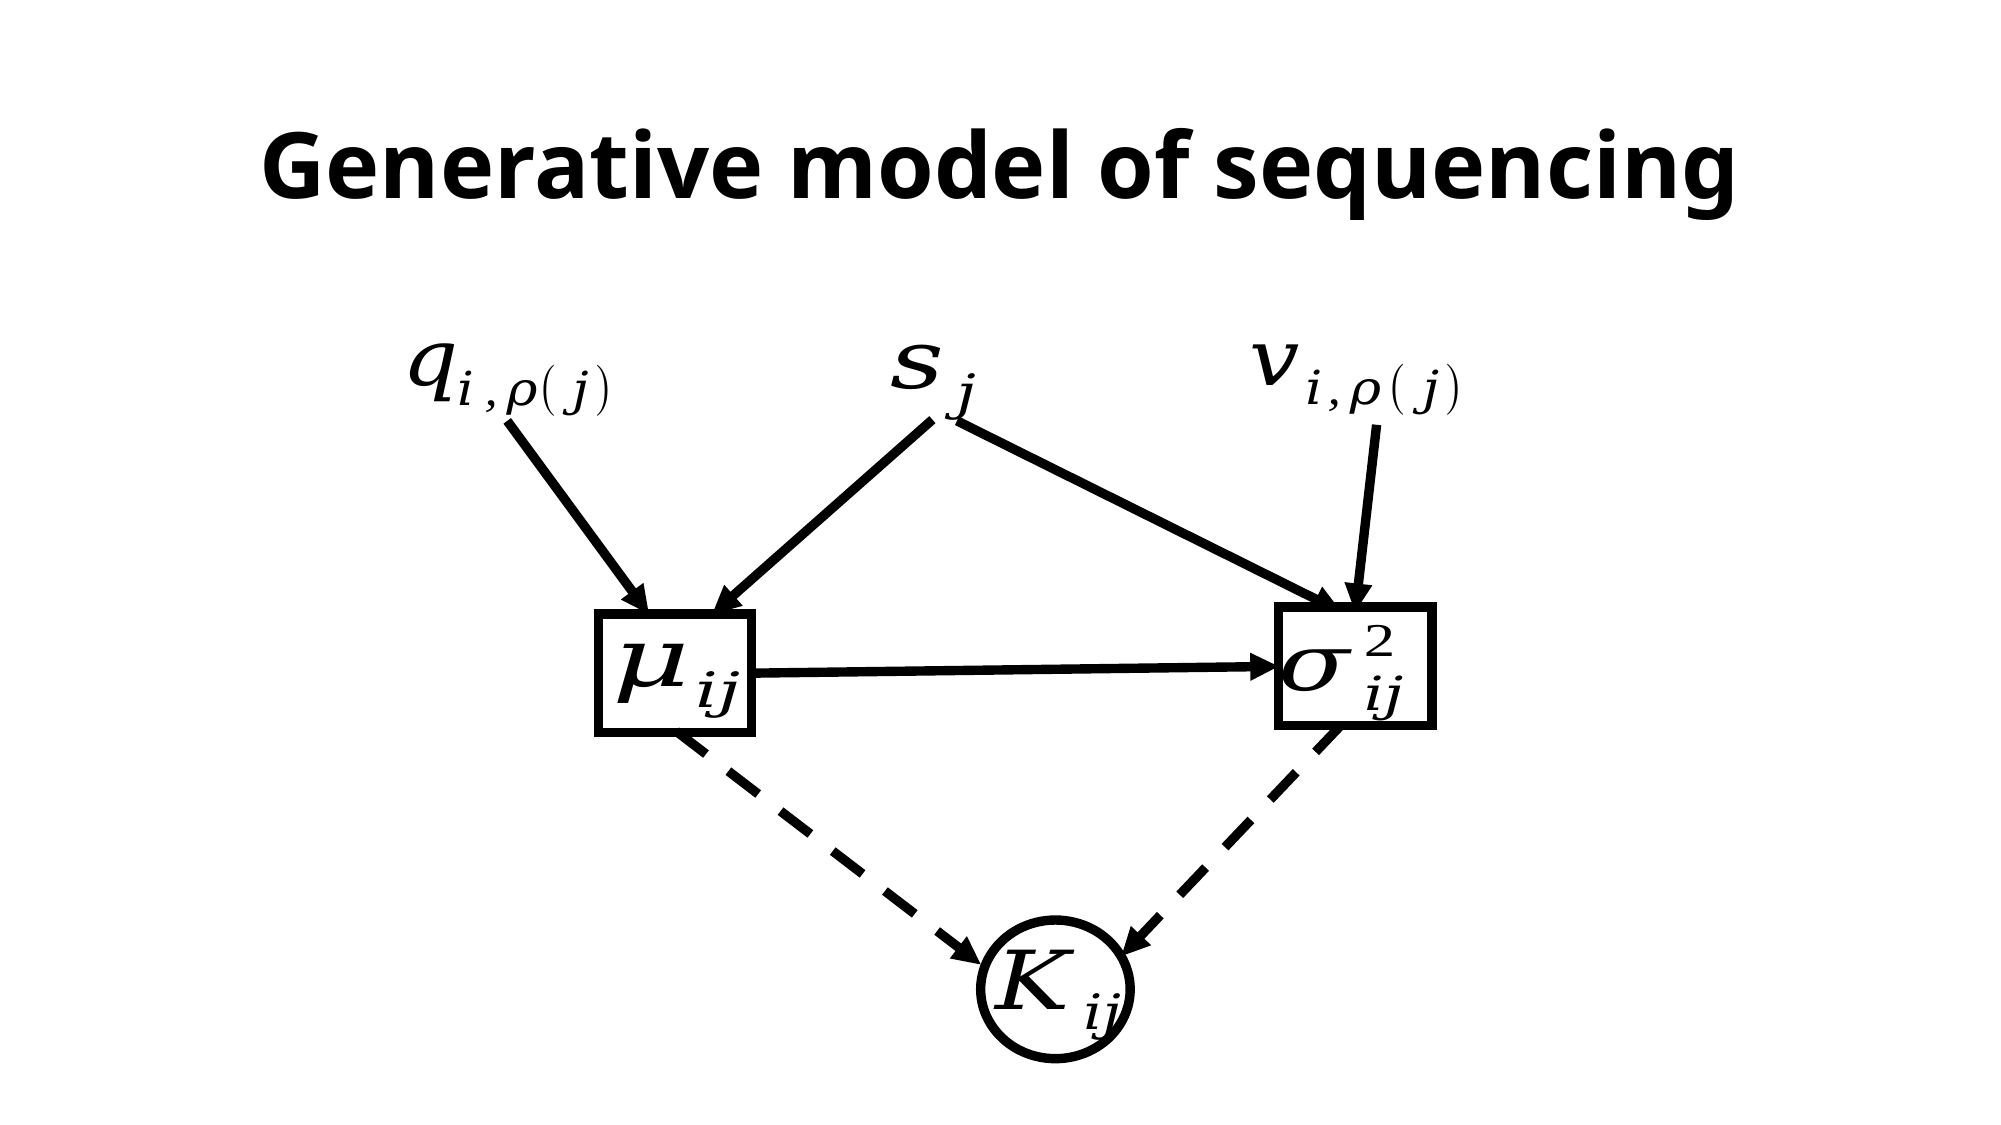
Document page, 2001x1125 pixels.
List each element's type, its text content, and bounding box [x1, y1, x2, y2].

text_box [979, 918, 1132, 1060]
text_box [1121, 724, 1342, 957]
text_box [597, 613, 753, 733]
text_box [1277, 606, 1433, 727]
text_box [507, 420, 649, 614]
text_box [751, 666, 1279, 674]
title Generative model of sequencing [137, 59, 1863, 278]
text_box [712, 419, 933, 614]
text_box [676, 731, 981, 965]
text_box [1355, 424, 1377, 612]
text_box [956, 420, 1342, 612]
